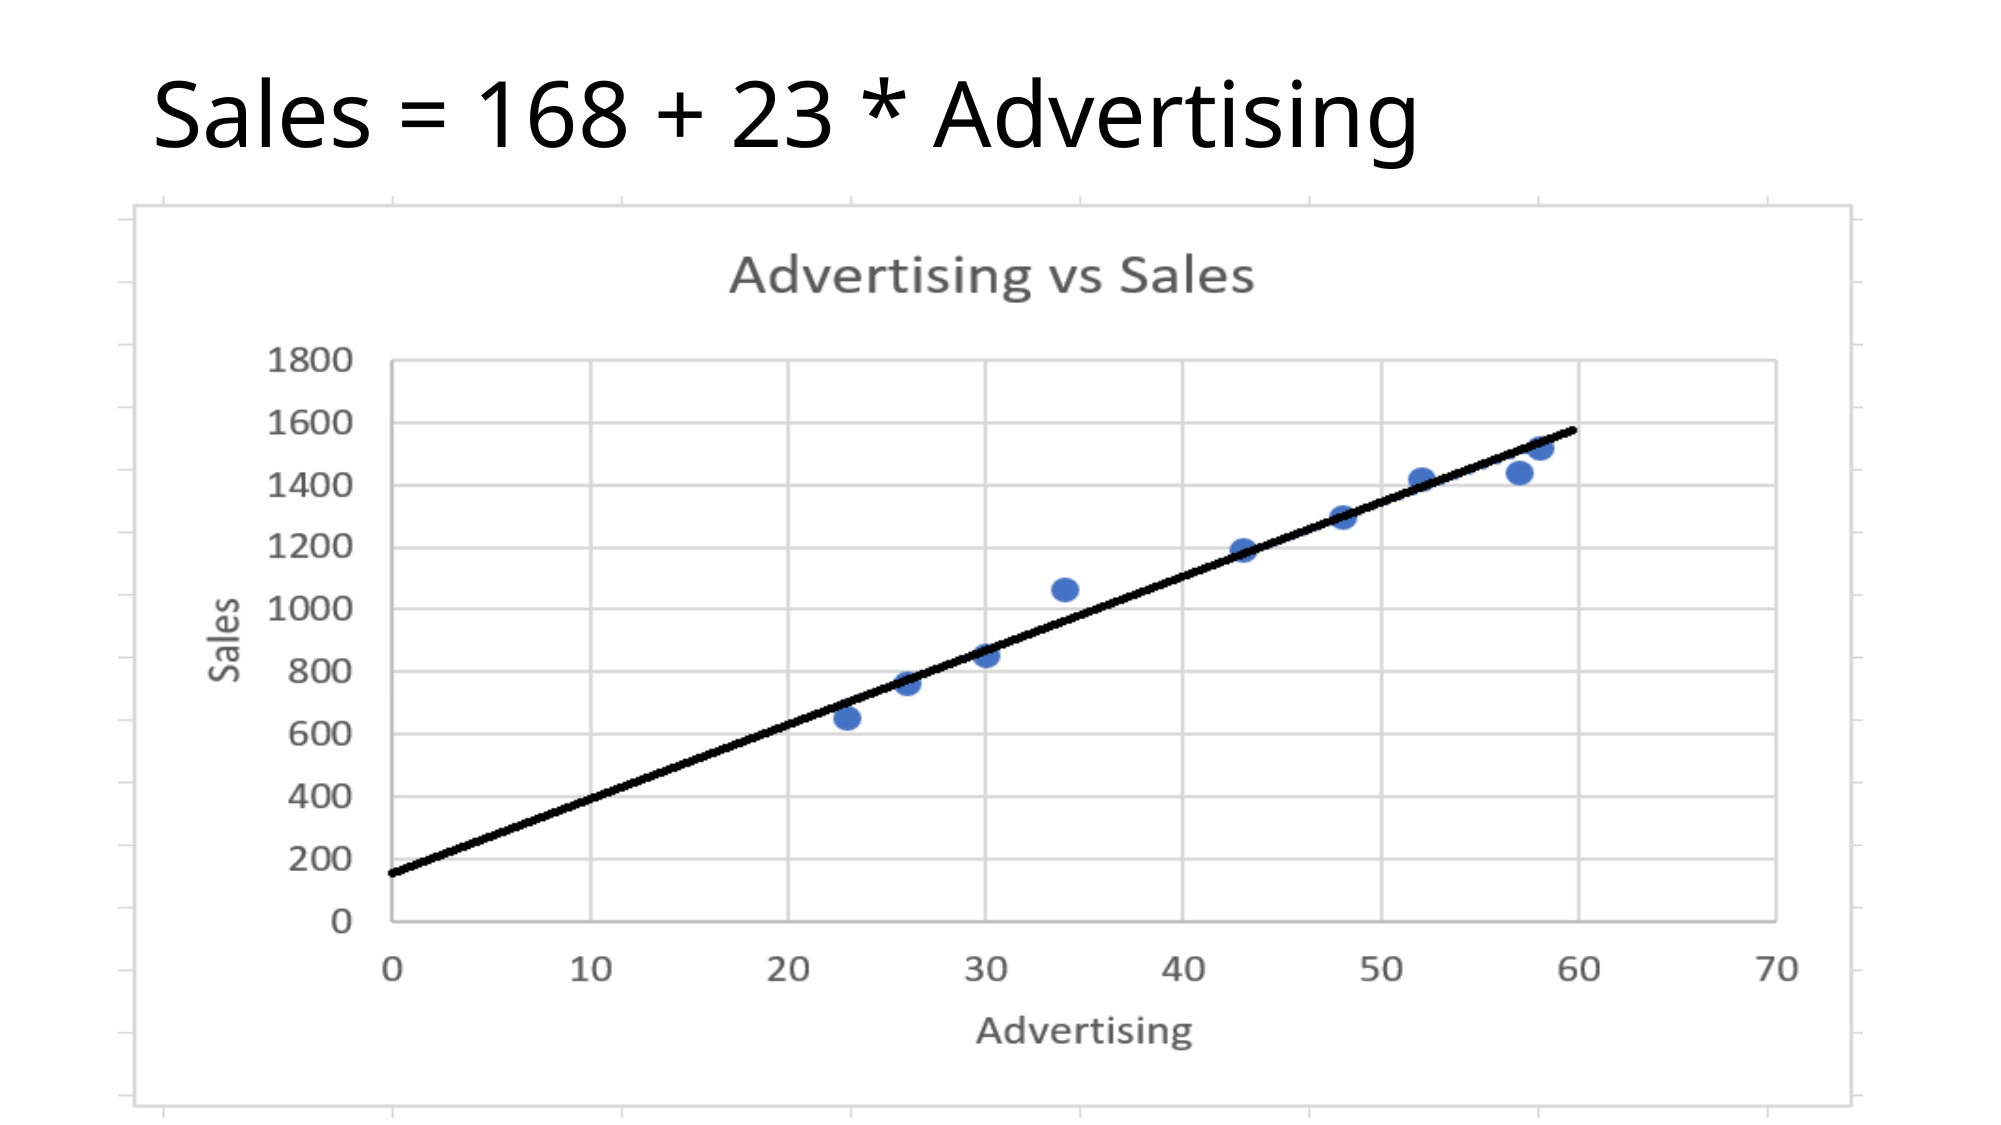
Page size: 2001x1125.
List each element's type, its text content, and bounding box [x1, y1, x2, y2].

picture [118, 196, 1863, 1118]
title Sales = 168 + 23 * Advertising [137, 59, 1863, 177]
